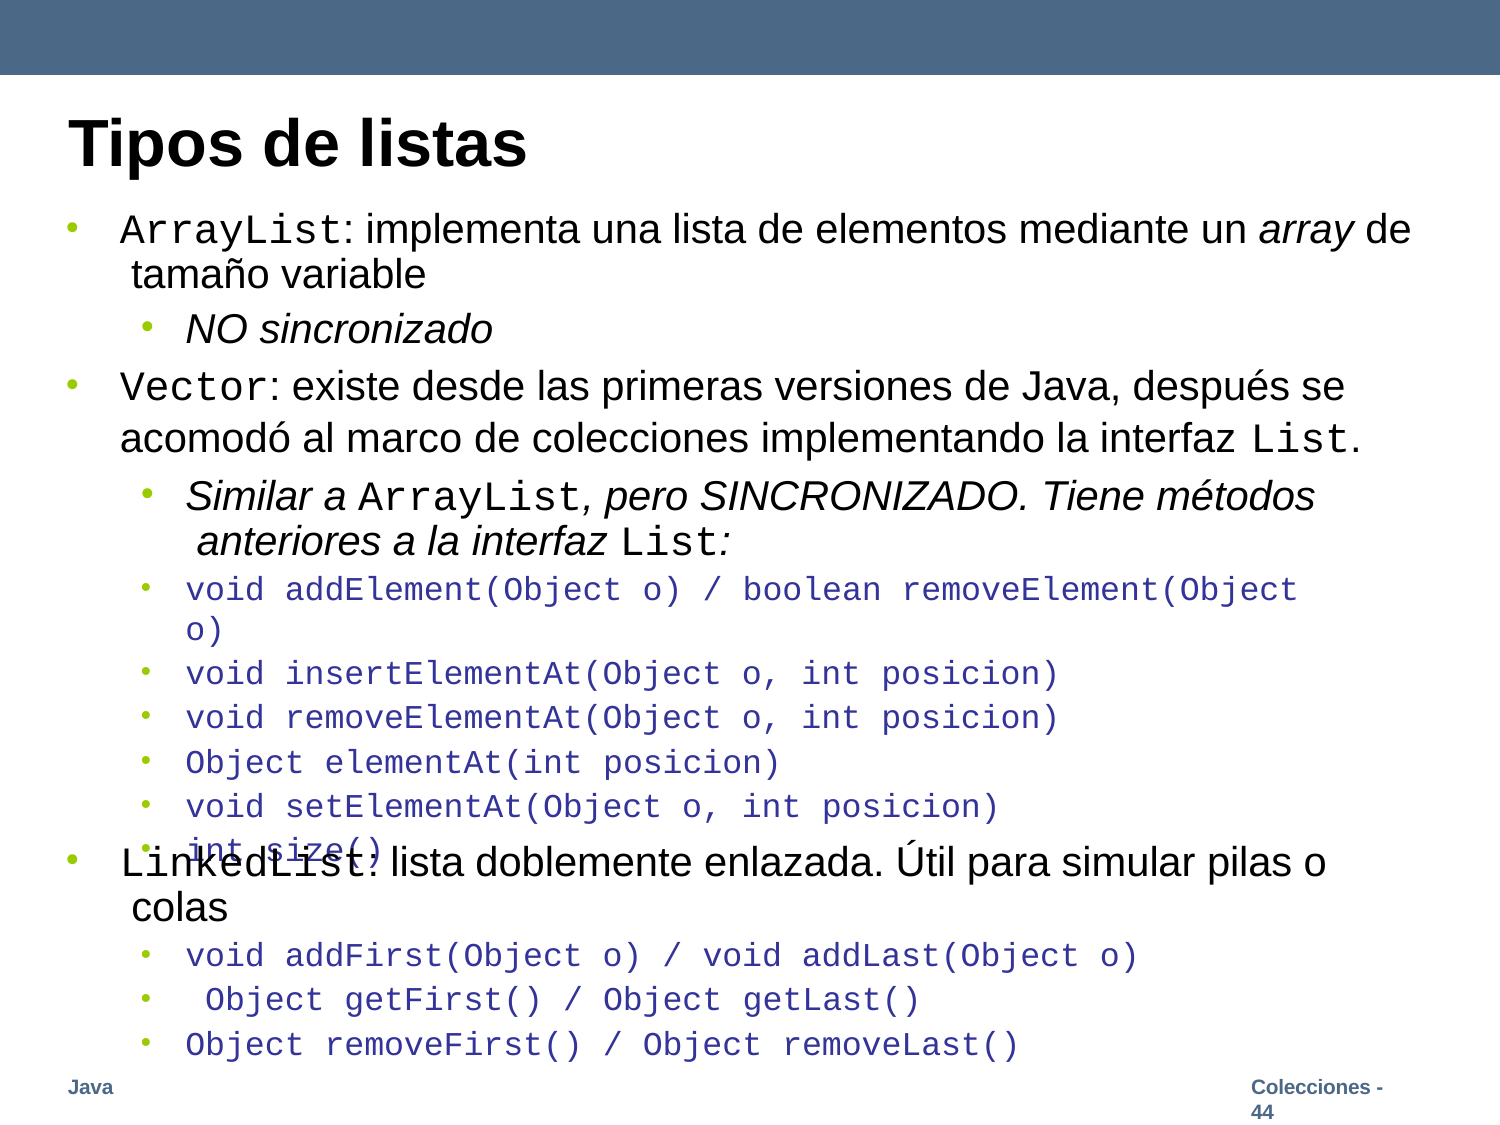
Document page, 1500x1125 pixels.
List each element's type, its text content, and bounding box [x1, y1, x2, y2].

text_box • [62, 829, 82, 882]
text_box ArrayList: implementa una lista de elementos mediante un array de tamaño variable NO sincronizado Vector: existe desde las primeras versiones de Java, después se acomodó al marco de colecciones implementando la interfaz List. Similar a ArrayList, pero SINCRONIZADO. Tiene métodos anteriores a la interfaz List: void addElement(Object o) / boolean removeElement(Object o) void insertElementAt(Object o, int posicion) void removeElementAt(Object o, int posicion) Object elementAt(int posicion) void setElementAt(Object o, int posicion) int size() [62, 199, 1421, 868]
slide_number Java [65, 1073, 116, 1125]
text_box Colecciones - 44 [1248, 1073, 1408, 1124]
title Tipos de listas [66, 98, 534, 199]
text_box • • • [137, 925, 154, 1060]
text_box void addFirst(Object o) / void addLast(Object o) Object getFirst() / Object getLast() Object removeFirst() / Object removeLast() [183, 927, 1147, 1062]
text_box LinkedList: lista doblemente enlazada. Útil para simular pilas o colas [117, 832, 1336, 930]
